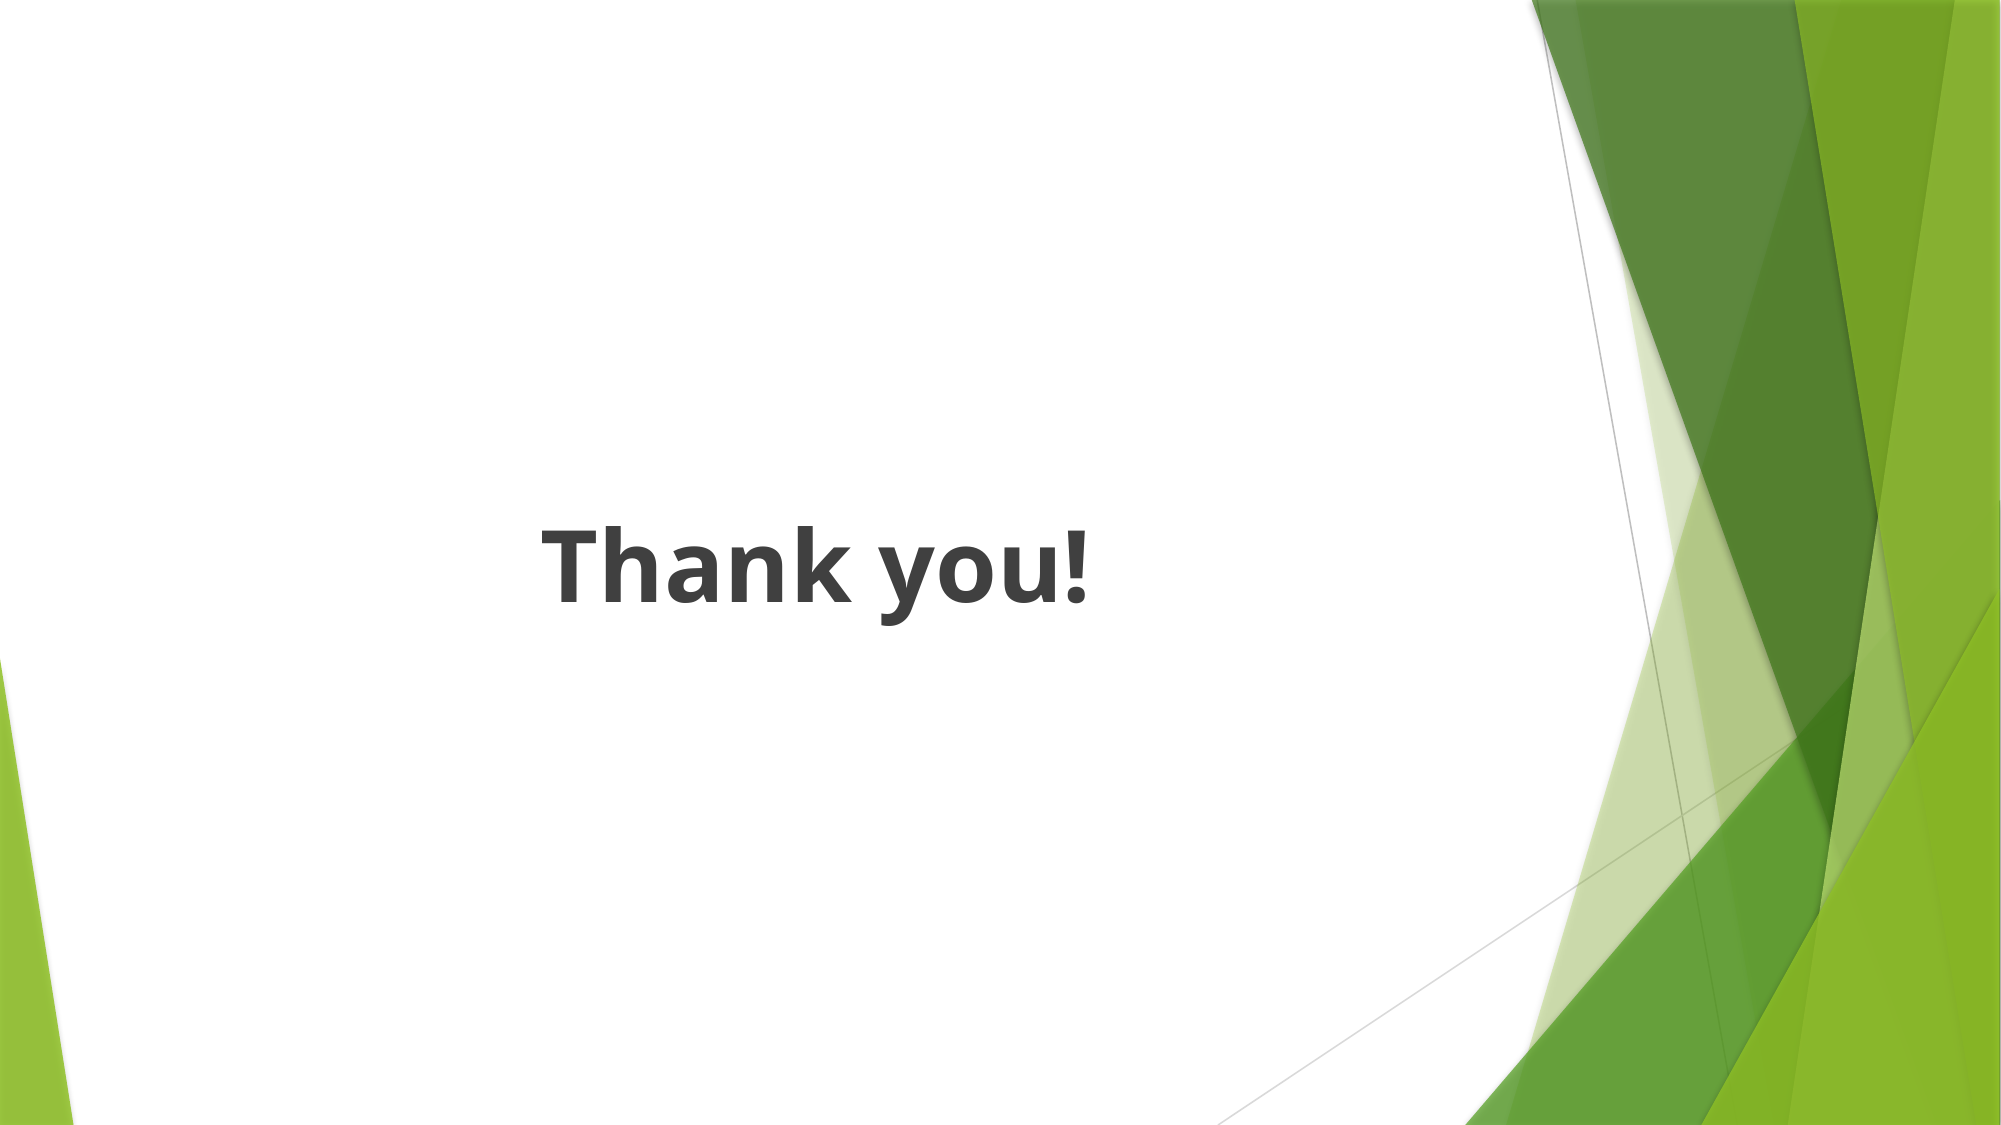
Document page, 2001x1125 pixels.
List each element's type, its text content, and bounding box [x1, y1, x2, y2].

list Thank you! [111, 354, 1522, 992]
